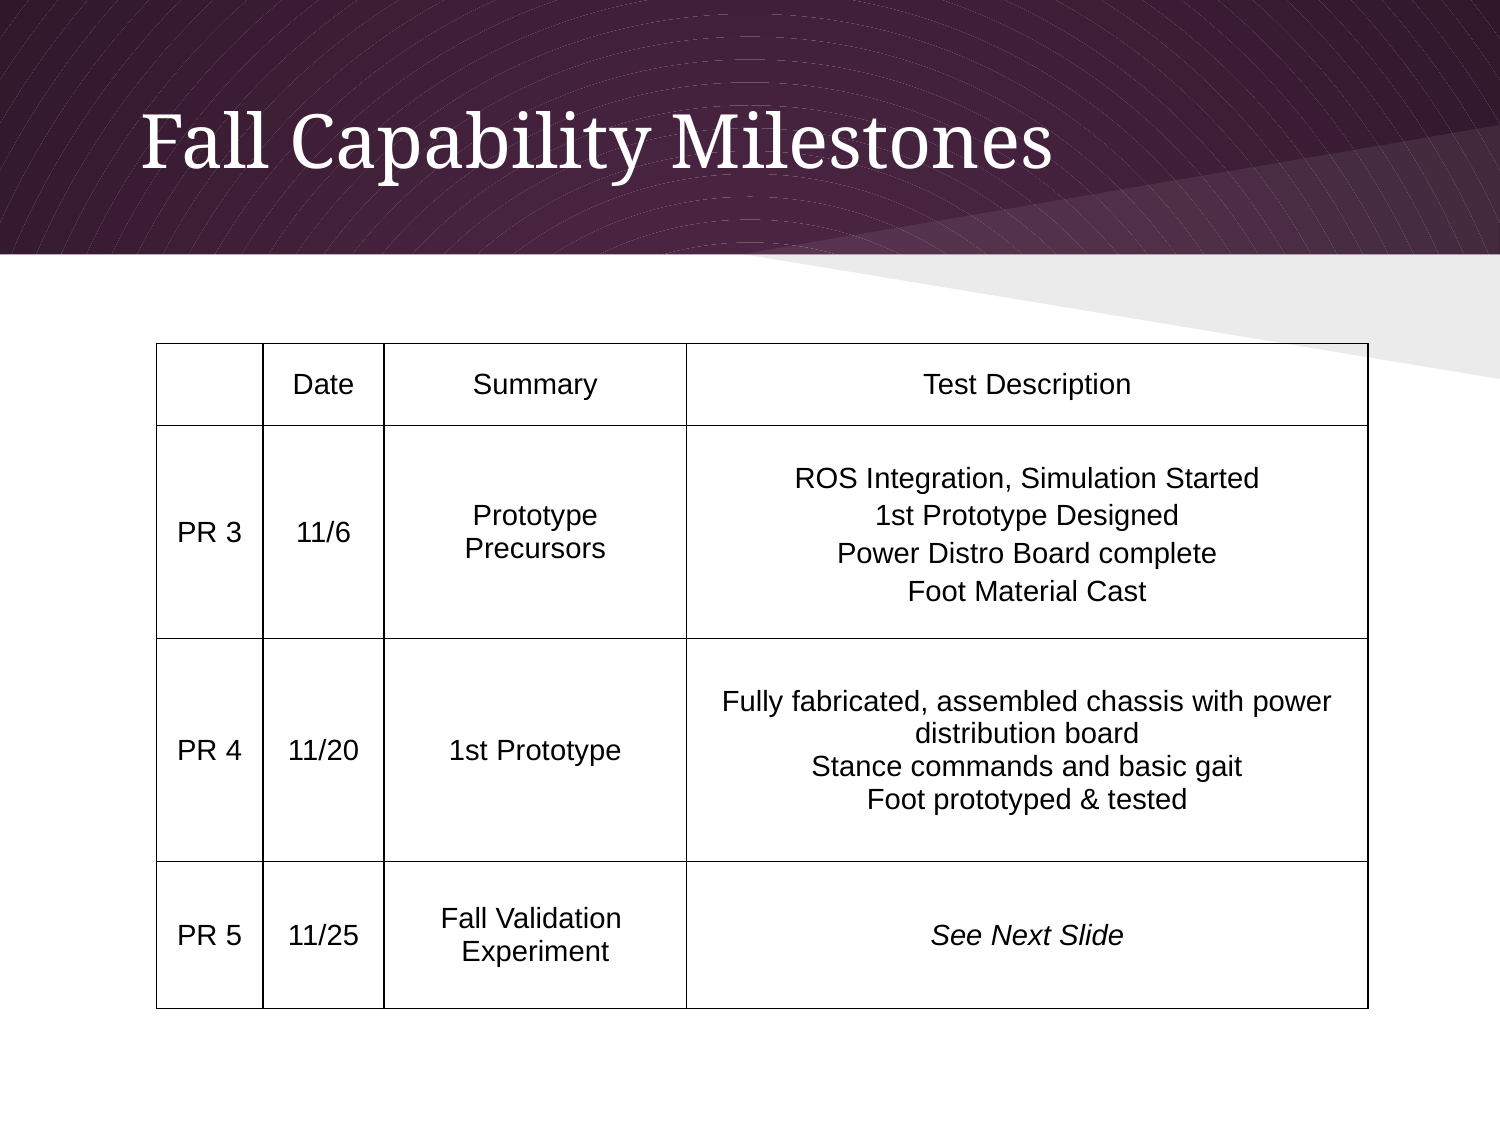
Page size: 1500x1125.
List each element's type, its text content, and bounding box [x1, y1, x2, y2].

table_header Date [264, 344, 383, 425]
table_header Test Description [687, 344, 1367, 425]
table_cell Fully fabricated, assembled chassis with power distribution board Stance commands and basic gait Foot prototyped & tested [687, 639, 1367, 861]
table_cell Fall Validation Experiment [385, 862, 686, 1008]
table_cell PR 3 [157, 426, 262, 638]
table_cell 11/6 [264, 426, 383, 638]
table_cell See Next Slide [687, 862, 1367, 1008]
table_cell PR 5 [157, 862, 262, 1008]
table_cell 11/20 [264, 639, 383, 861]
table_header [157, 344, 262, 425]
table_cell 11/25 [264, 862, 383, 1008]
table_cell ROS Integration, Simulation Started 1st Prototype Designed Power Distro Board complete Foot Material Cast [687, 426, 1367, 638]
table_cell PR 4 [157, 639, 262, 861]
table_cell Prototype Precursors [385, 426, 686, 638]
title Fall Capability Milestones [75, 45, 1425, 233]
table_header Summary [385, 344, 686, 425]
table_cell 1st Prototype [385, 639, 686, 861]
